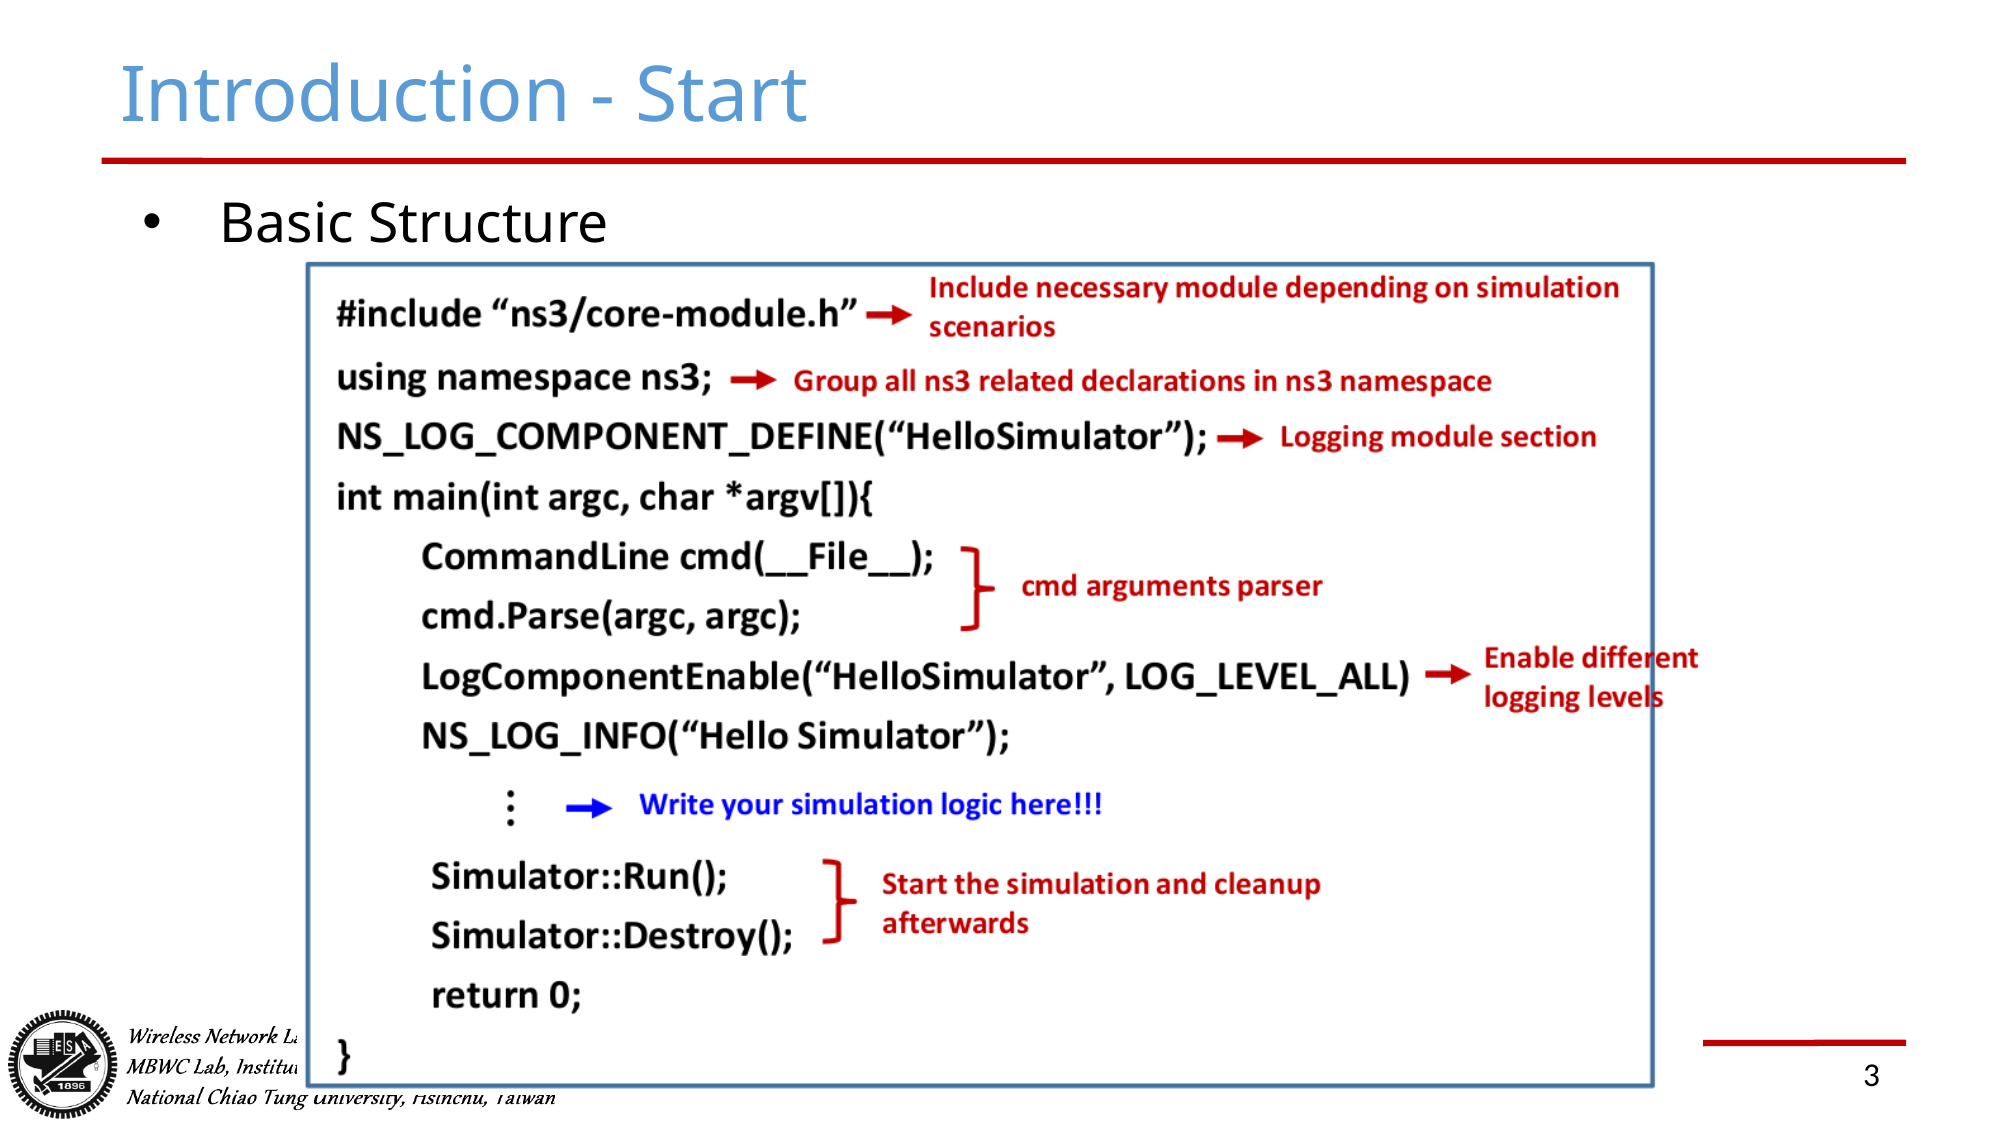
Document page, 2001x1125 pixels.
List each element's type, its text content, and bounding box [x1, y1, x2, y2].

list Basic Structure [99, 177, 1900, 1004]
picture [8, 252, 1704, 1125]
title Introduction - Start [99, 19, 1900, 162]
slide_number 3 [1703, 1042, 1900, 1103]
